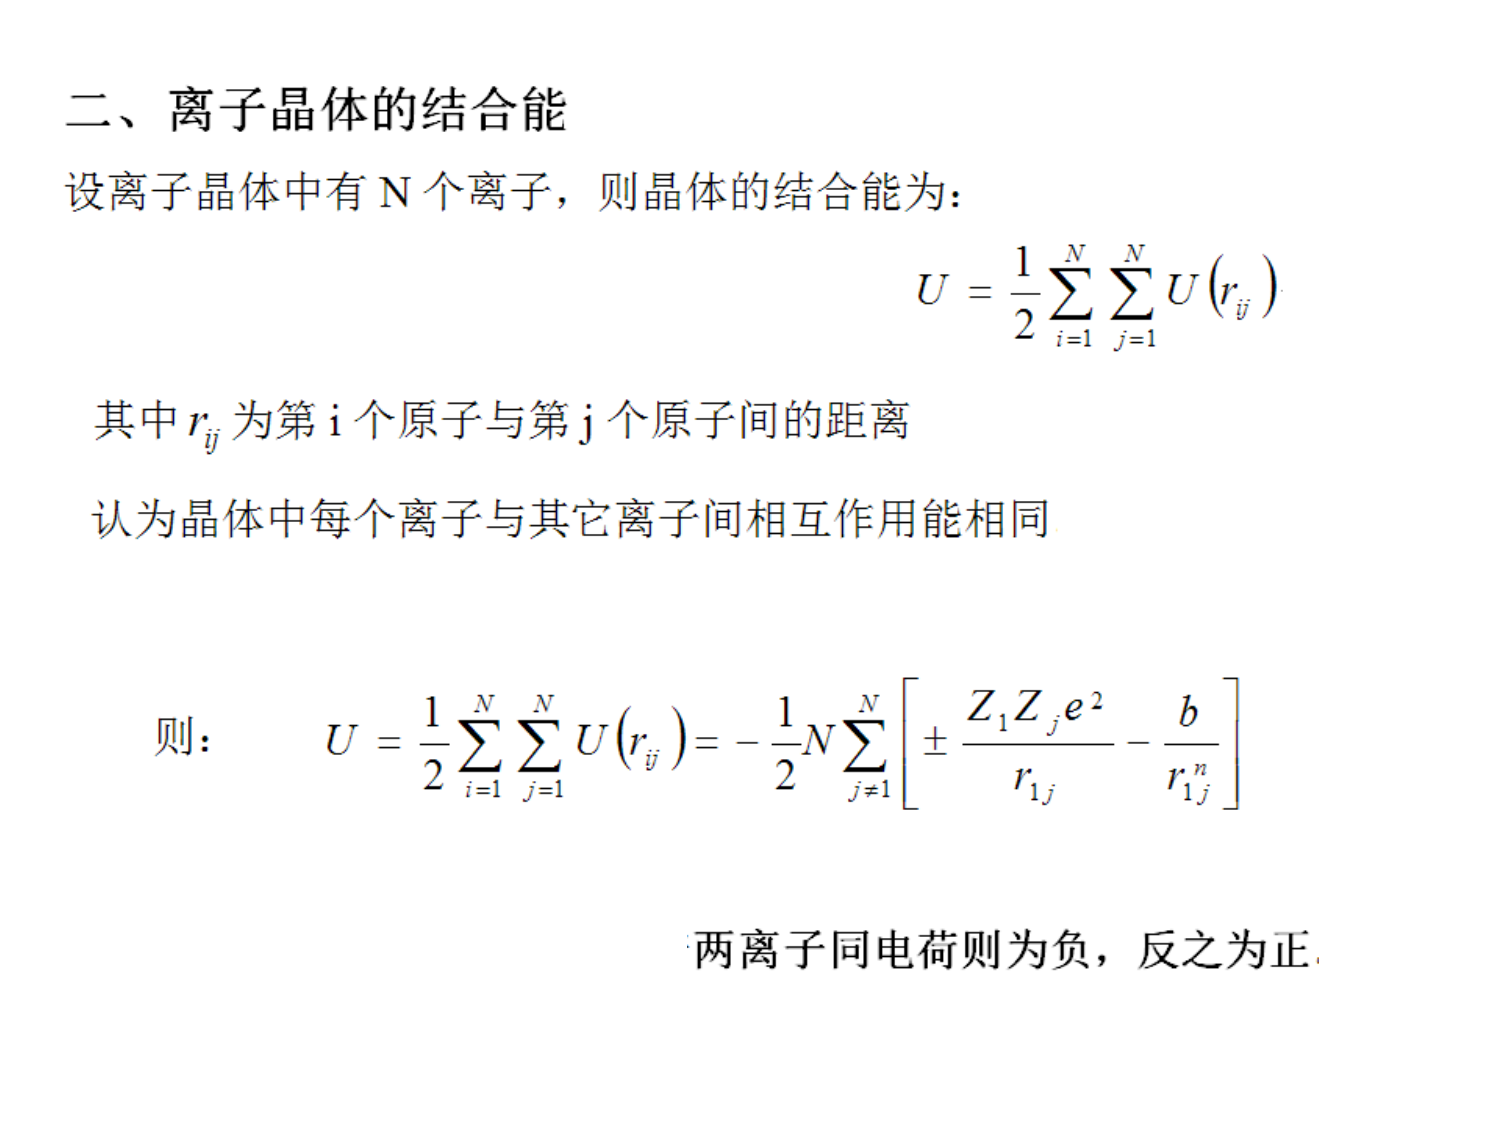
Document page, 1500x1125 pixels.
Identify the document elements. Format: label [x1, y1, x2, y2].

picture [49, 74, 1359, 591]
picture [87, 637, 1274, 832]
picture [687, 899, 1319, 994]
